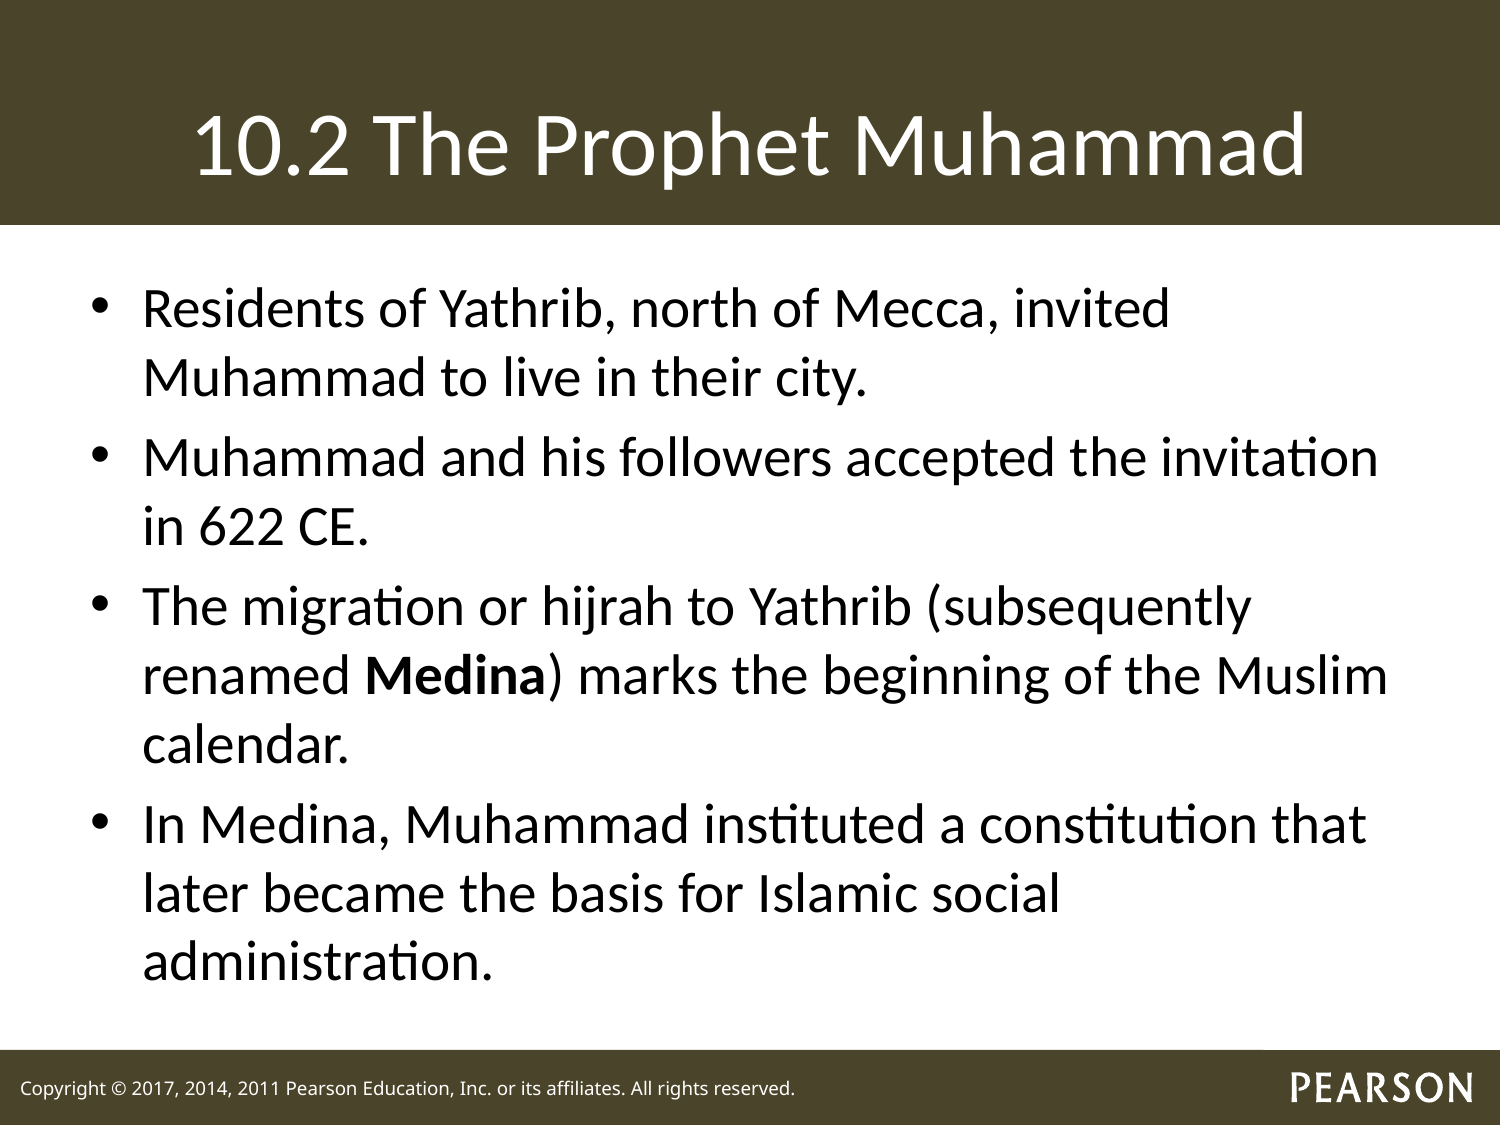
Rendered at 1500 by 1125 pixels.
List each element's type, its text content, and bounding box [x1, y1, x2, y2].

list Residents of Yathrib, north of Mecca, invited Muhammad to live in their city. Muhammad and his followers accepted the invitation in 622 CE. The migration or hijrah to Yathrib (subsequently renamed Medina) marks the beginning of the Muslim calendar. In Medina, Muhammad instituted a constitution that later became the basis for Islamic social administration. [75, 262, 1425, 1005]
title 10.2 The Prophet Muhammad [75, 45, 1425, 233]
